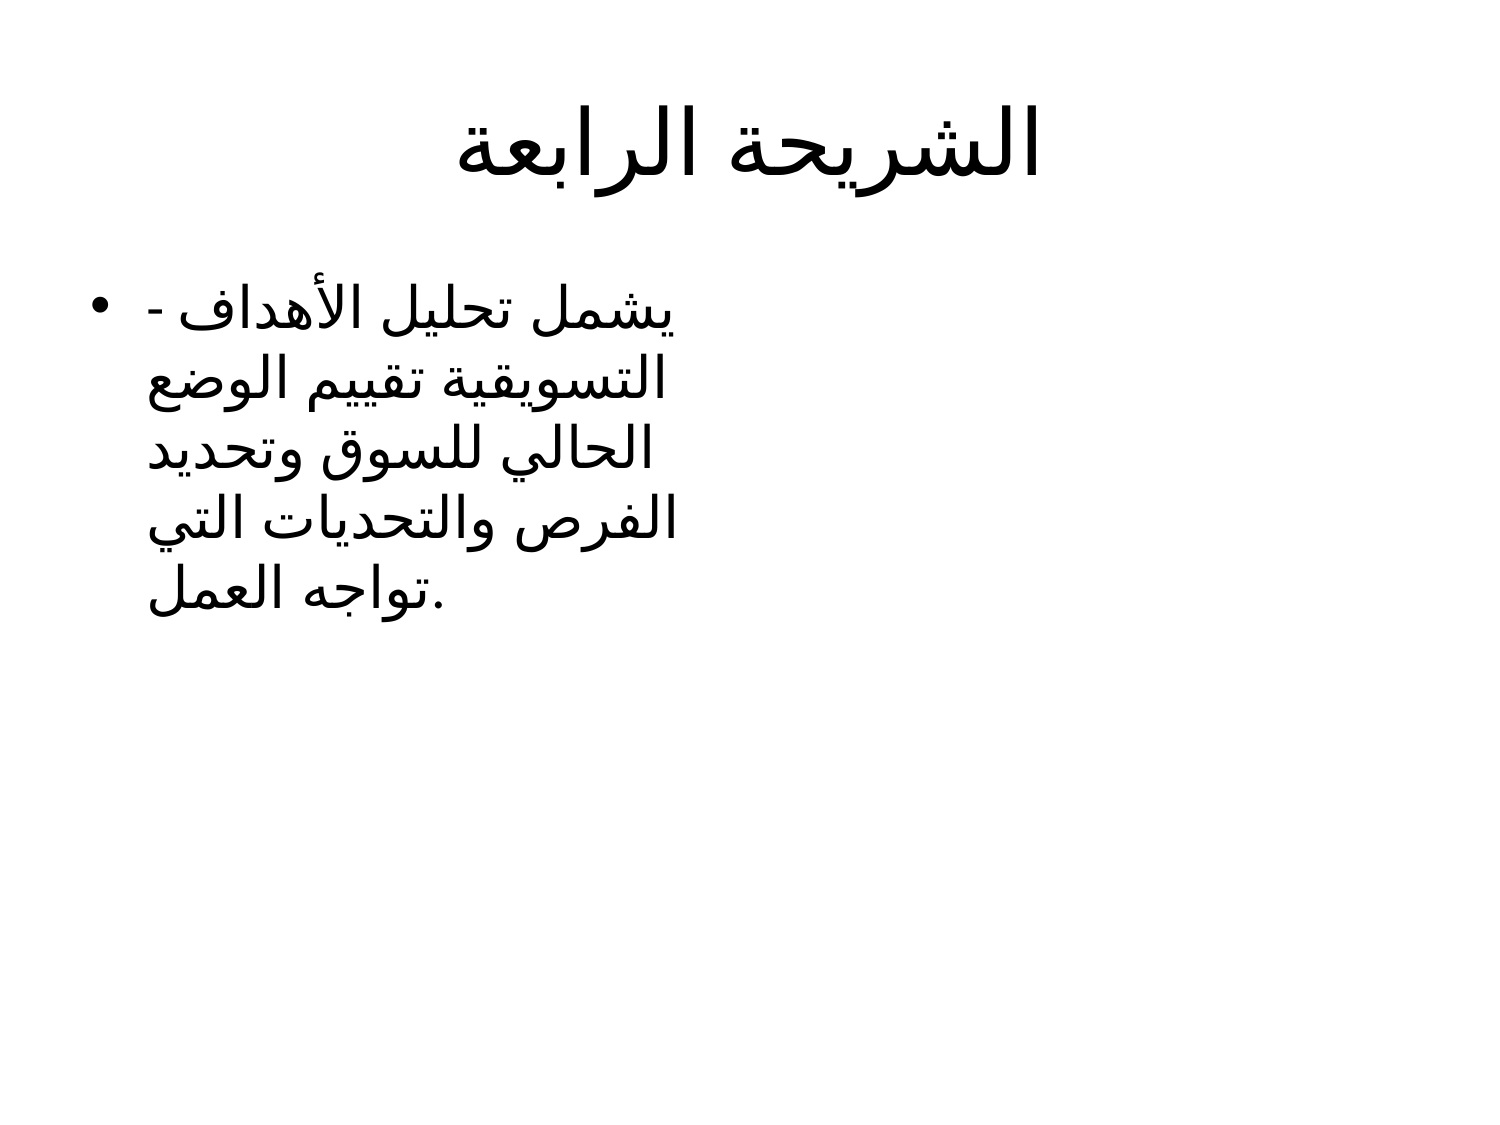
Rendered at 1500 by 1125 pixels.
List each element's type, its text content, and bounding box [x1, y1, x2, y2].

title الشريحة الرابعة [75, 45, 1425, 233]
list - يشمل تحليل الأهداف التسويقية تقييم الوضع الحالي للسوق وتحديد الفرص والتحديات التي تواجه العمل. [75, 262, 738, 1005]
